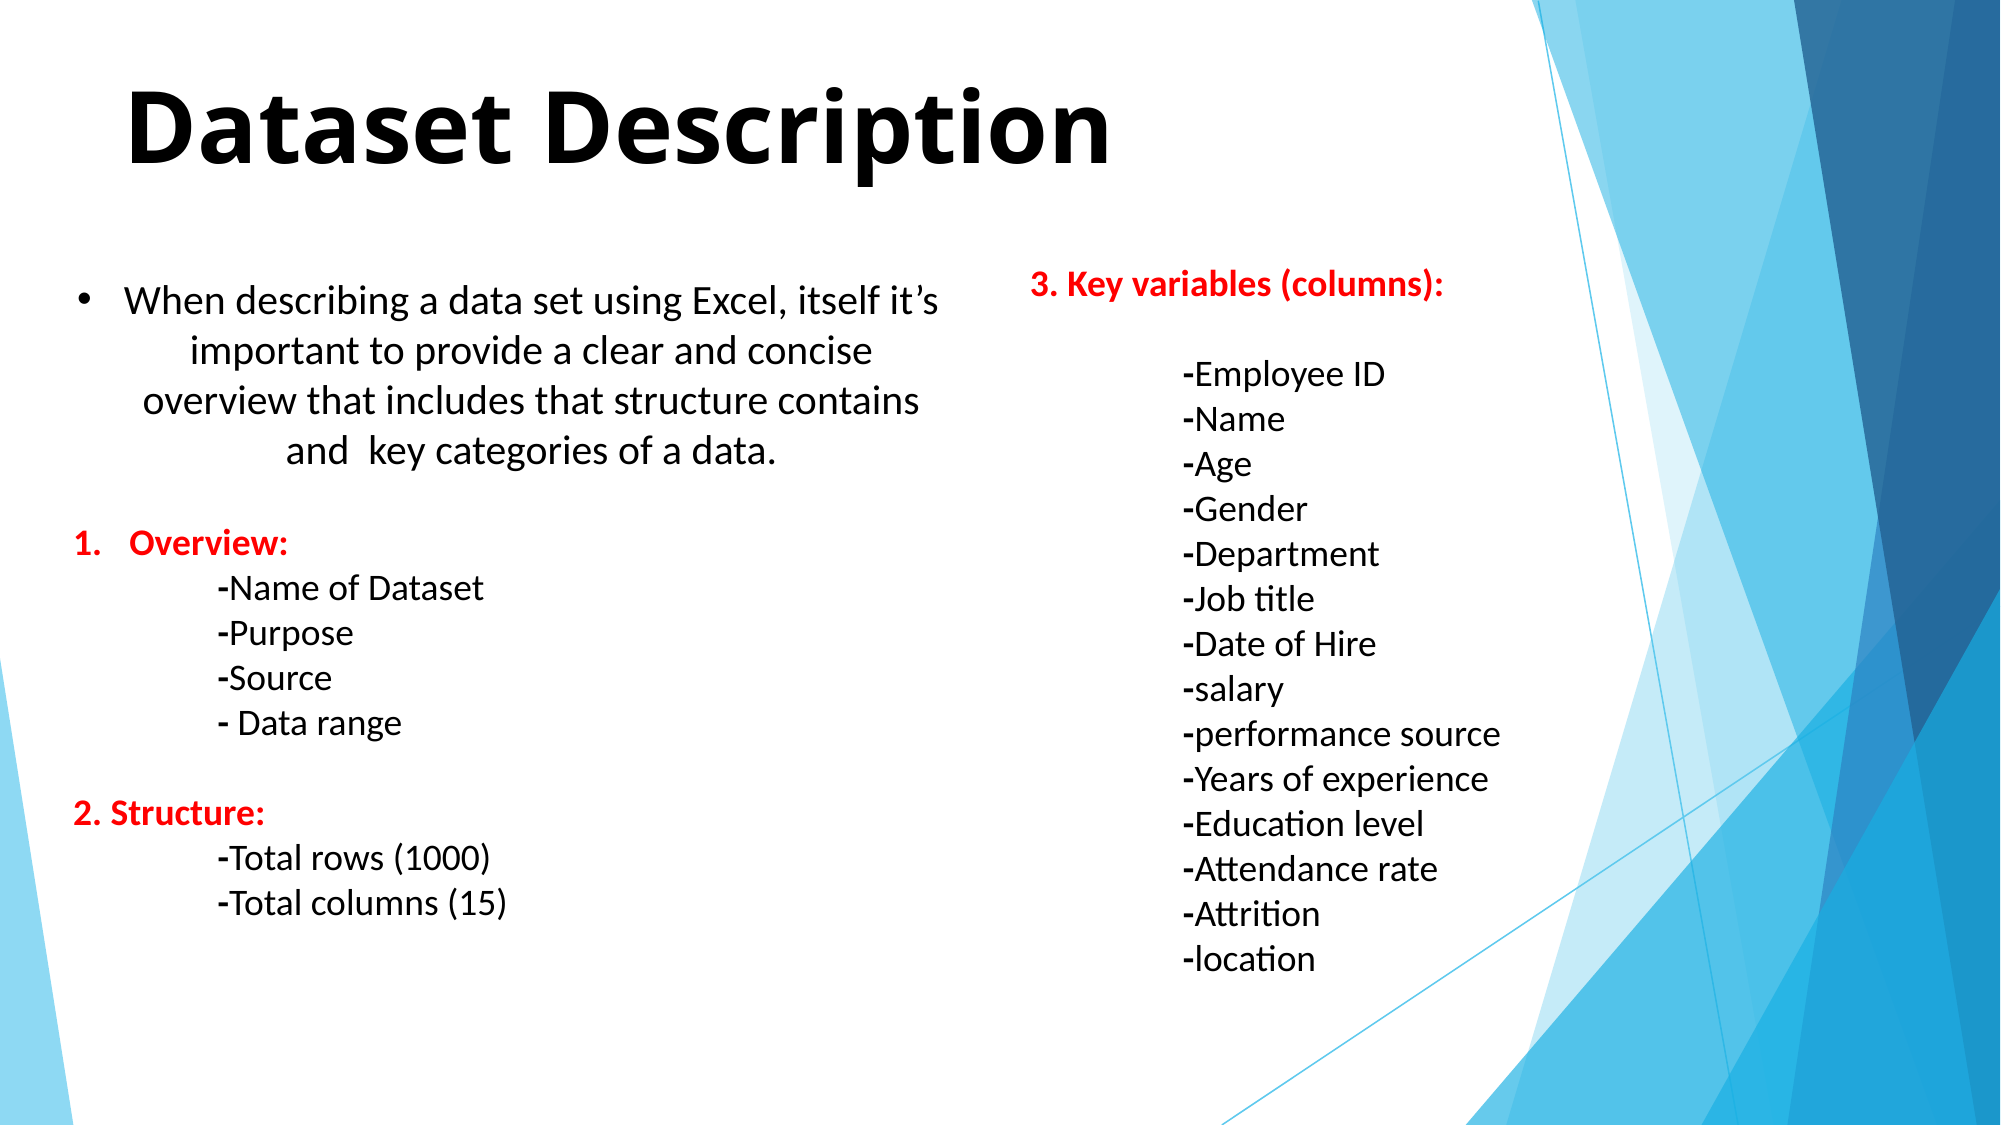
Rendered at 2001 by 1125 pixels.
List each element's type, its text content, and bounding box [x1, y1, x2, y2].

list 3. Key variables (columns): -Employee ID -Name -Age -Gender -Department -Job title -Date of Hire -salary -performance source -Years of experience -Education level -Attendance rate -Attrition -location [1029, 258, 1900, 986]
list When describing a data set using Excel, itself it’s important to provide a clear and concise overview that includes that structure contains and key categories of a data. Overview: -Name of Dataset -Purpose -Source - Data range 2. Structure: -Total rows (1000) -Total columns (15) [73, 269, 944, 1017]
title Dataset Description [123, 63, 1877, 188]
